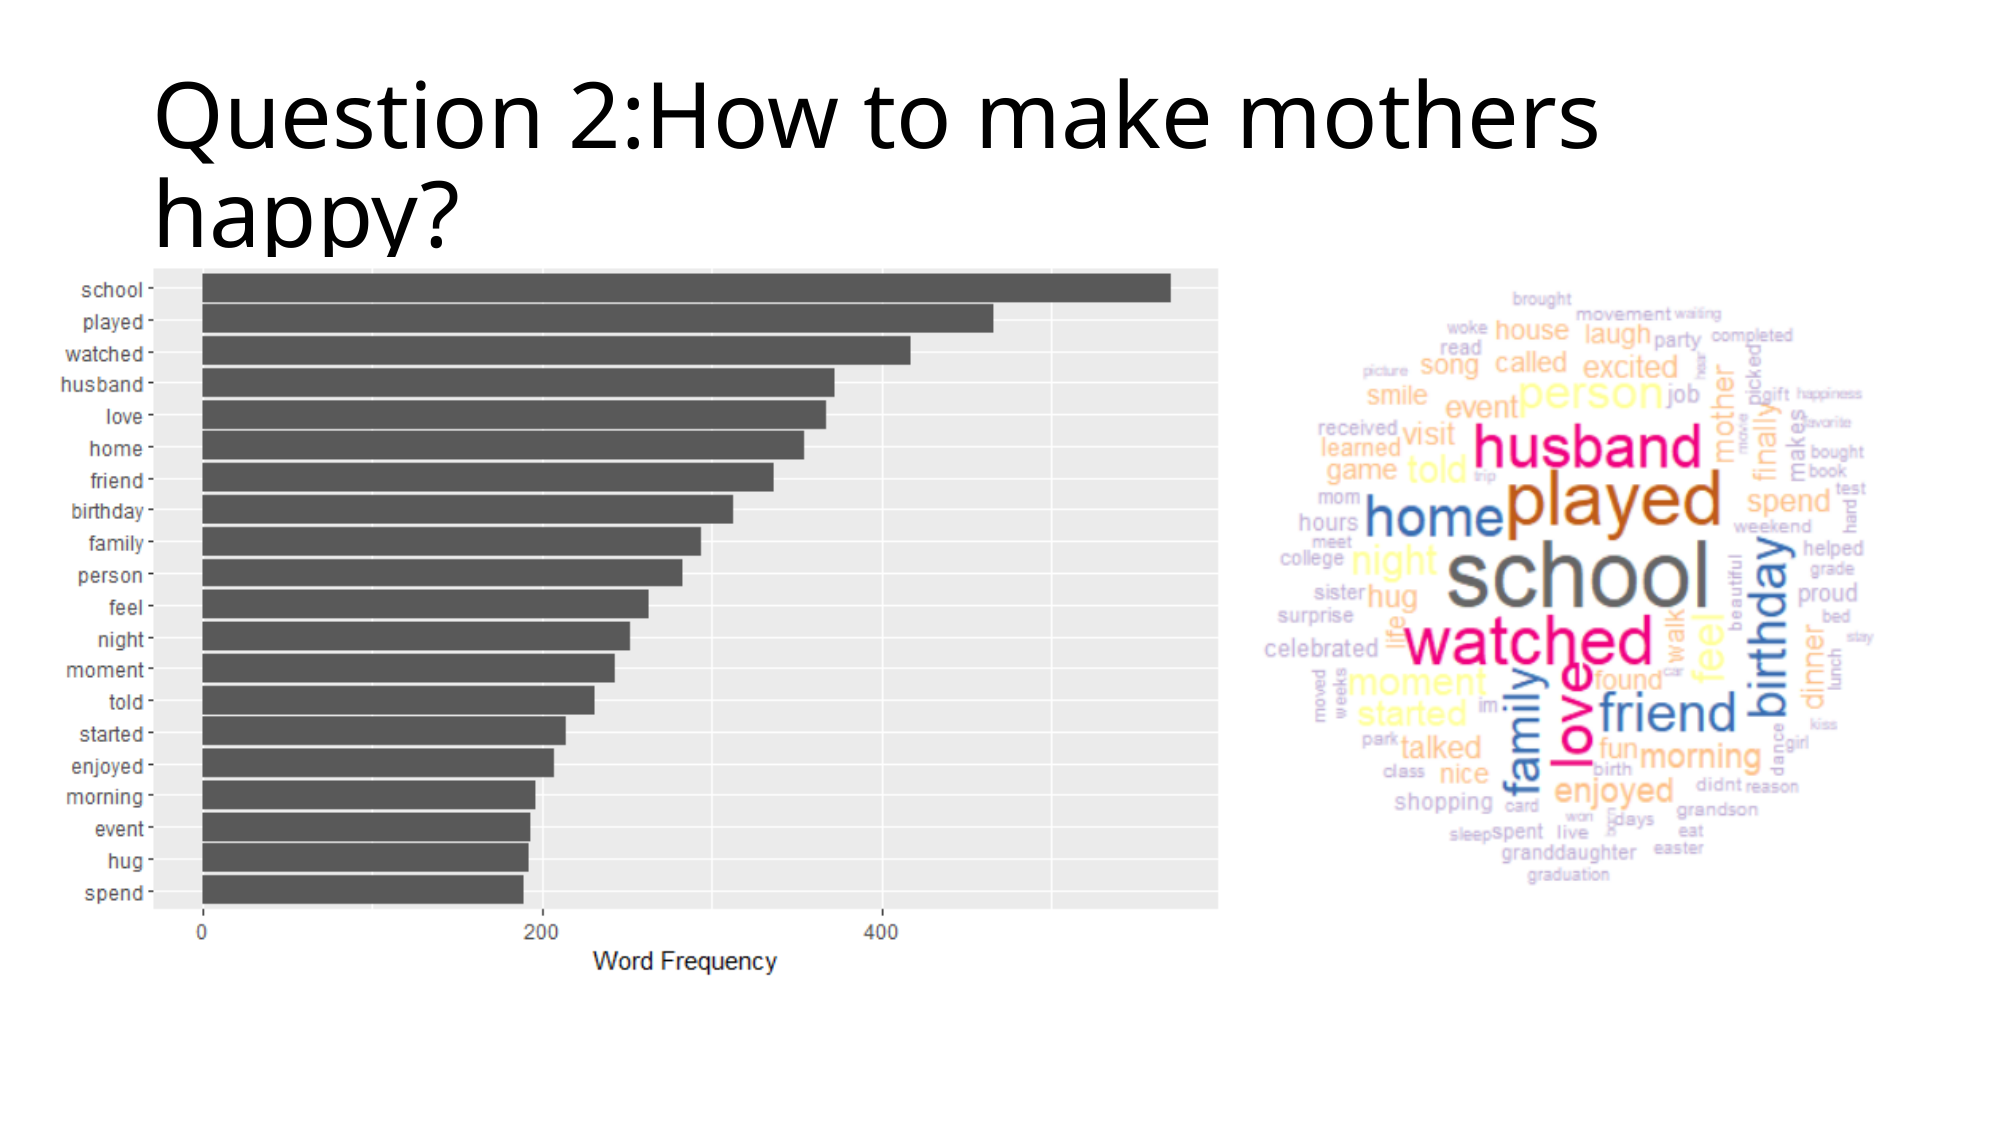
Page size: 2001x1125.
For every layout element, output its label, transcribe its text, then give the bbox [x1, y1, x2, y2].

picture [49, 257, 1232, 987]
title Question 2:How to make mothers happy? [137, 59, 1863, 278]
picture [1255, 257, 1938, 916]
